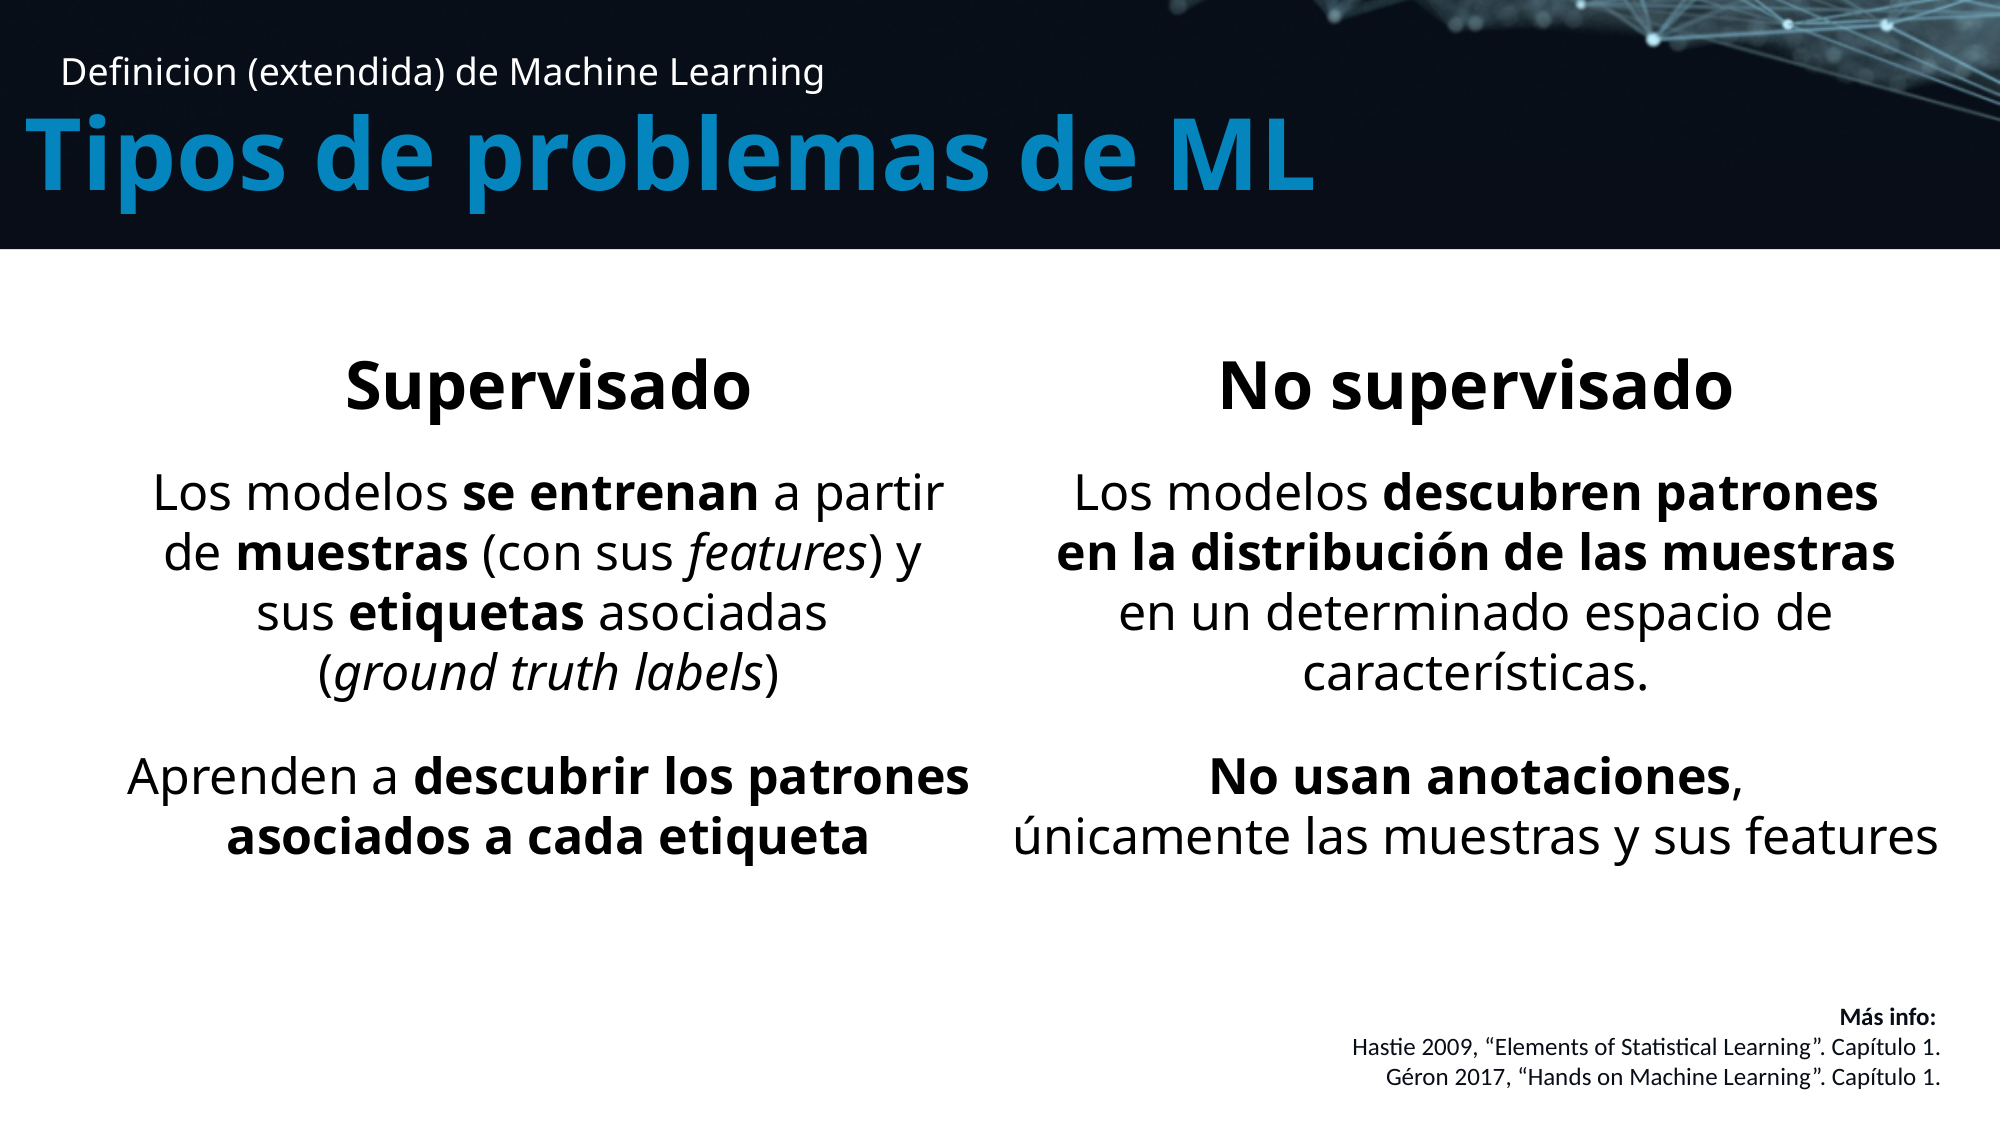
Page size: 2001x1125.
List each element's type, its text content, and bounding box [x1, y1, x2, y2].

text_box Los modelos descubren patrones en la distribución de las muestras en un determinado espacio de características. [1041, 452, 1911, 708]
text_box Los modelos se entrenan a partir de muestras (con sus features) y sus etiquetas asociadas (ground truth labels) [137, 452, 961, 708]
text_box No supervisado [1203, 335, 1750, 431]
text_box Supervisado [330, 335, 768, 431]
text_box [0, 0, 2000, 250]
text_box Aprenden a descubrir los patrones asociados a cada etiqueta [112, 736, 986, 872]
text_box No usan anotaciones, únicamente las muestras y sus features [997, 736, 1956, 872]
text_box Más info: Hastie 2009, “Elements of Statistical Learning”. Capítulo 1. Géron 2017, “Hands on Machine Learning”. Capítulo 1. [1337, 992, 1958, 1098]
